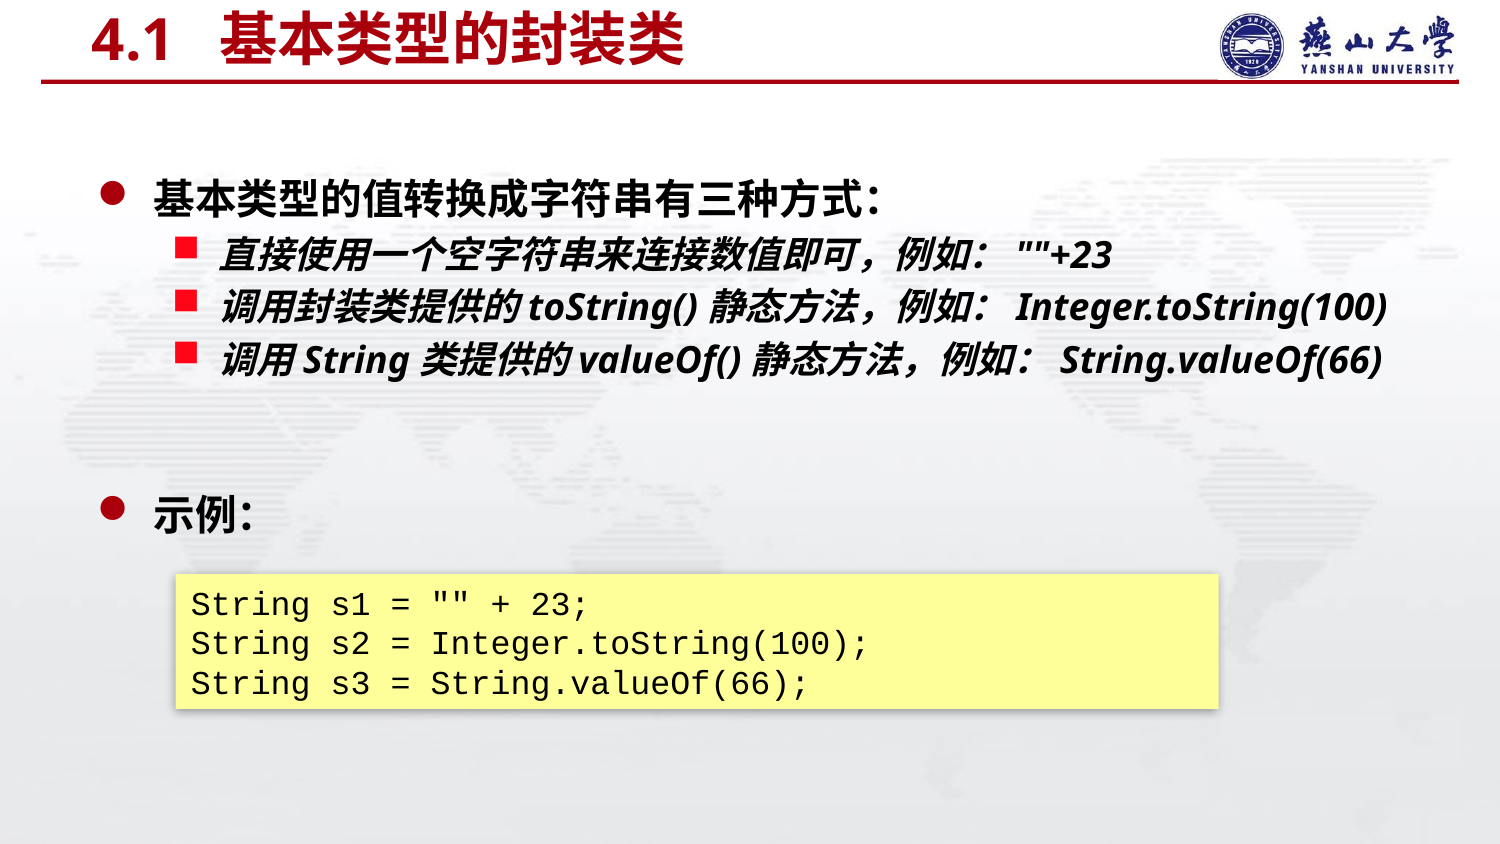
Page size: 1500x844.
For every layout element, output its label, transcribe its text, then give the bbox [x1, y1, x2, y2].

picture [0, 0, 1500, 844]
list 基本类型的值转换成字符串有三种方式： 直接使用一个空字符串来连接数值即可，例如：""+23 调用封装类提供的toString()静态方法，例如：Integer.toString(100) 调用String类提供的valueOf()静态方法，例如：String.valueOf(66) 示例： [81, 140, 1429, 540]
title 4.1 基本类型的封装类 [76, 2, 873, 71]
text_box String s1 = "" + 23; String s2 = Integer.toString(100); String s3 = String.valueOf(66); [175, 574, 1219, 709]
